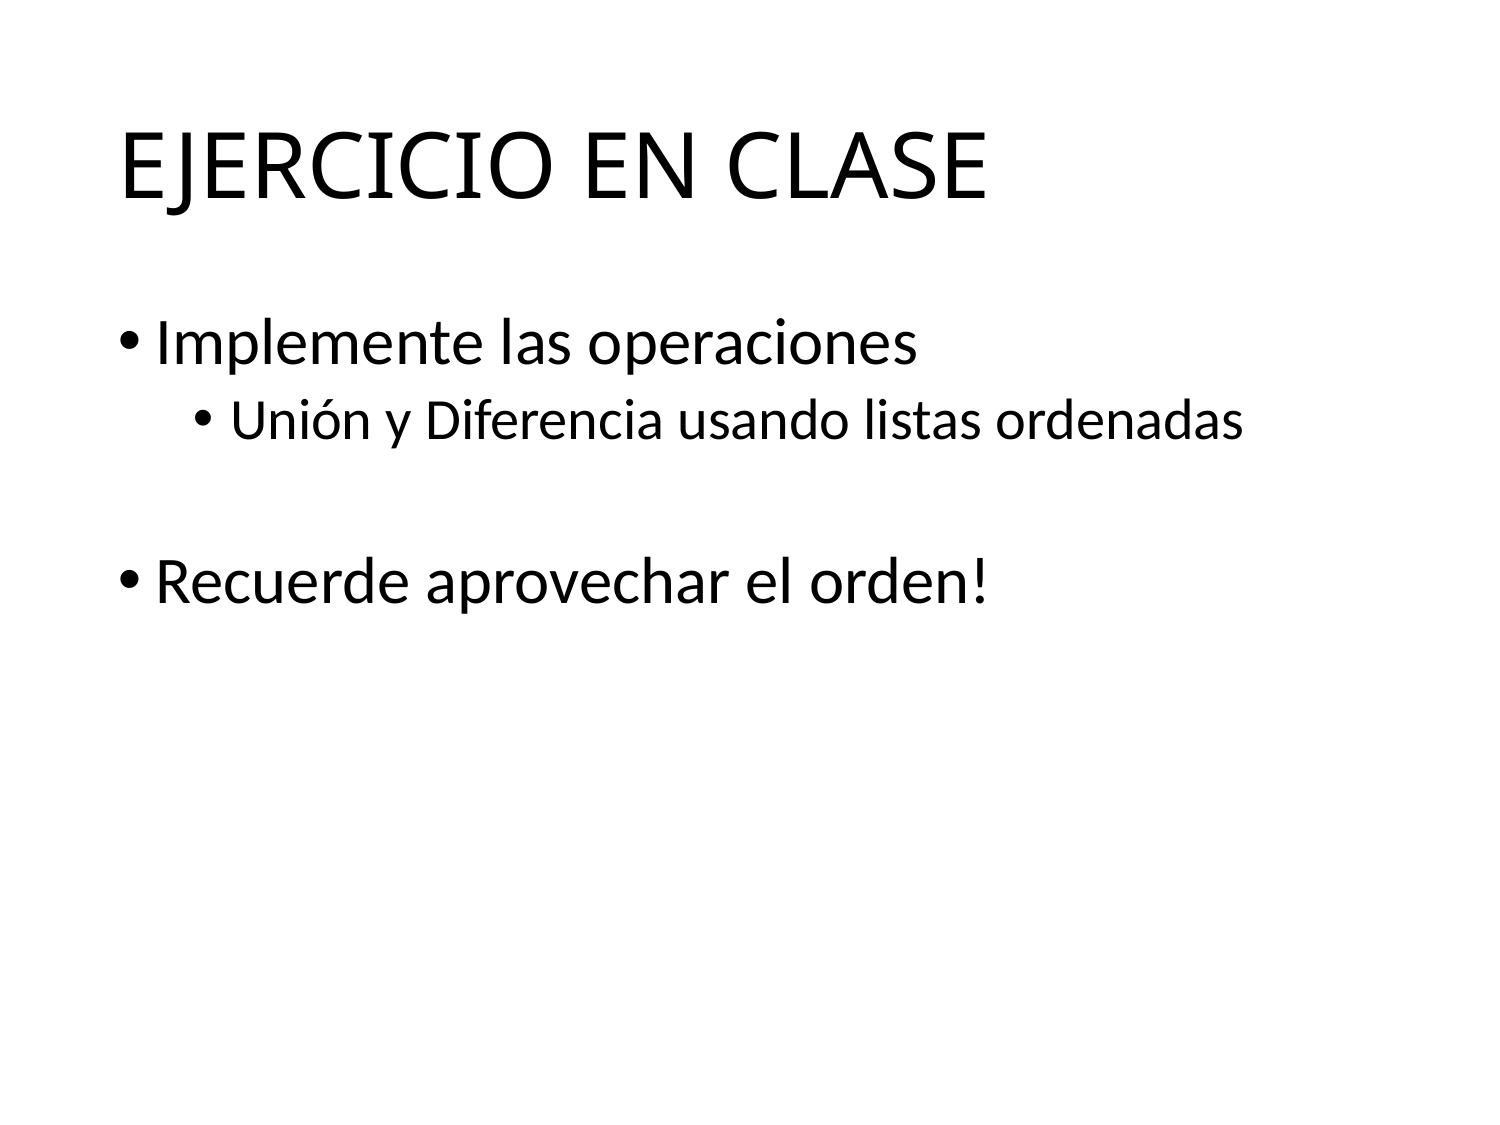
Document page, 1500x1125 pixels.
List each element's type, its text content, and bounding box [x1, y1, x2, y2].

title EJERCICIO EN CLASE [103, 59, 1397, 278]
text_box Implemente las operaciones Unión y Diferencia usando listas ordenadas Recuerde aprovechar el orden! [103, 299, 1397, 1014]
